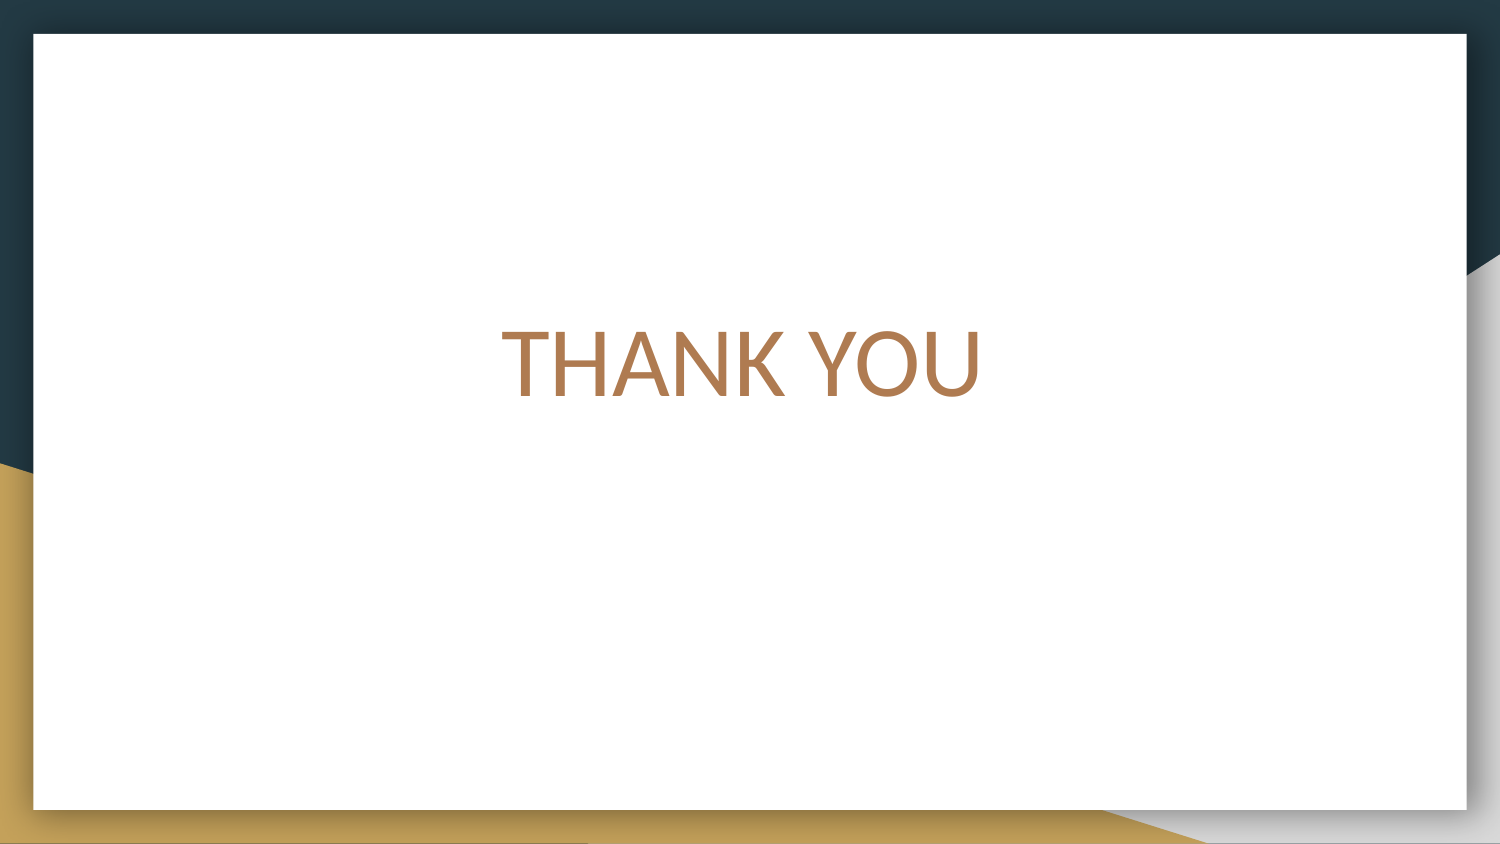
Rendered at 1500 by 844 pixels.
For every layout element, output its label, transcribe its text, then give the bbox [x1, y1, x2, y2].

list THANK YOU [35, 263, 1385, 491]
